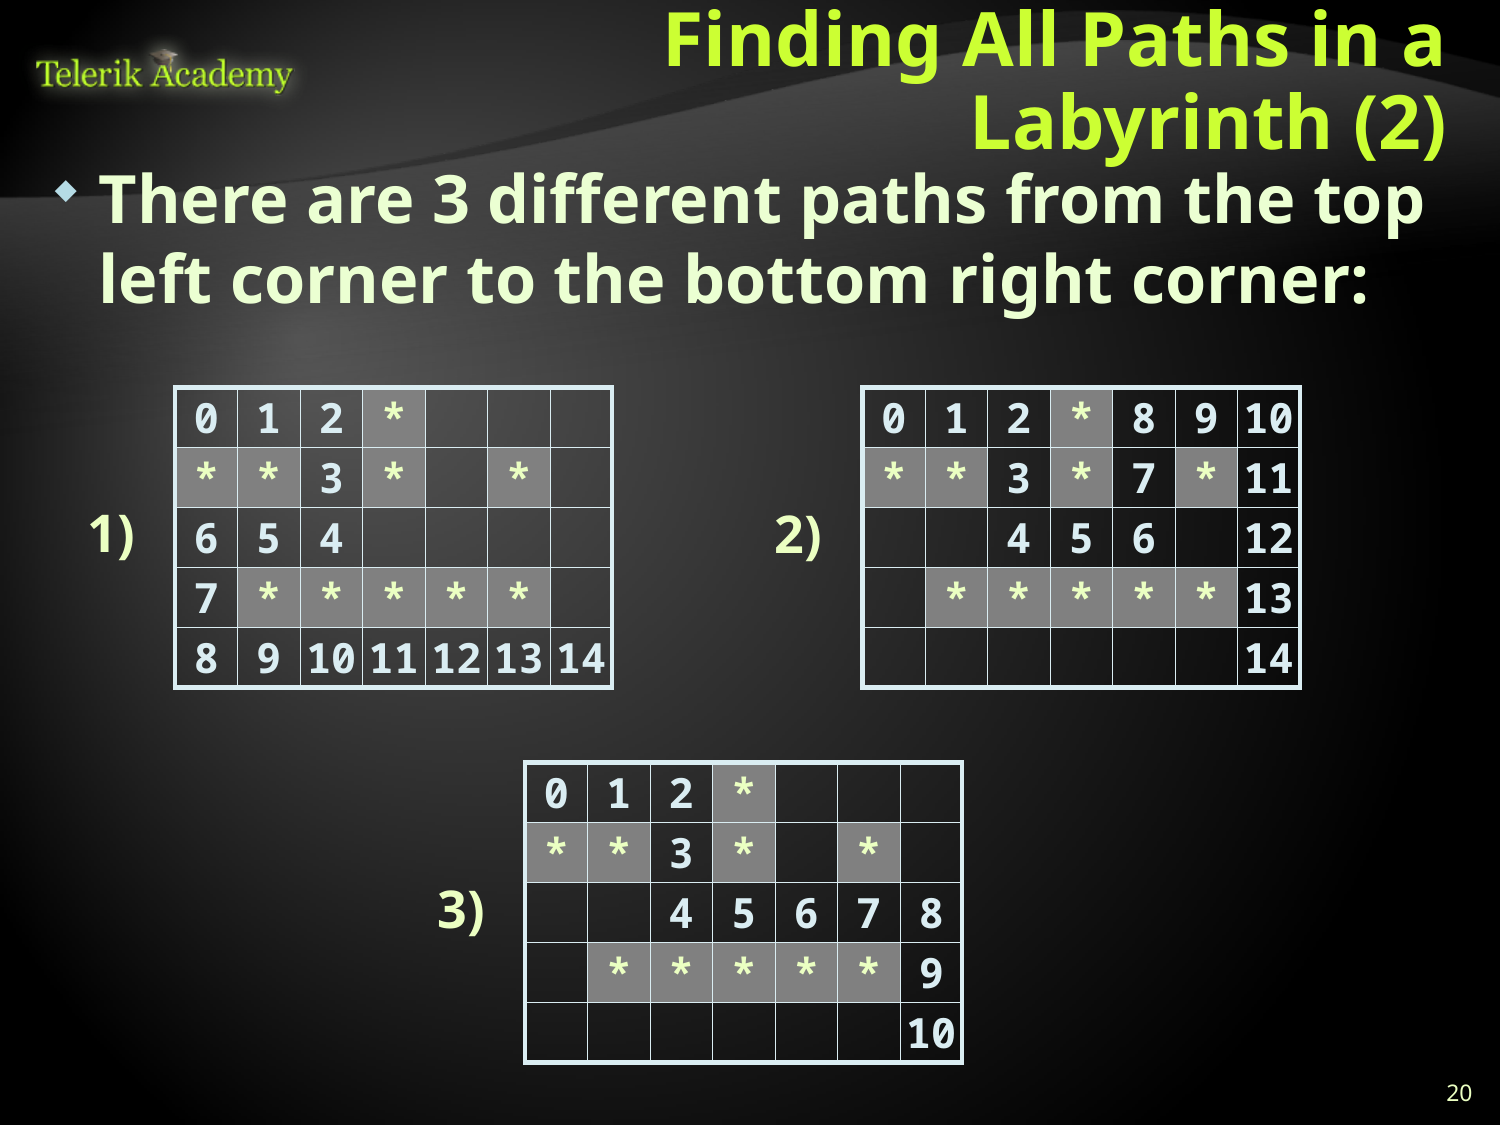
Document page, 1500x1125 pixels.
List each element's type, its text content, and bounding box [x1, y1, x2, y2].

table_cell * [238, 448, 300, 507]
picture [0, 0, 1500, 1125]
table_cell [527, 883, 587, 942]
table_cell [776, 1003, 837, 1060]
table_cell [426, 448, 487, 507]
table_cell 7 [1113, 448, 1175, 507]
table_cell 14 [551, 628, 610, 685]
table_header 2 [651, 765, 712, 822]
table_cell 6 [177, 508, 237, 567]
table_cell * [488, 568, 550, 627]
table_header 0 [527, 765, 587, 822]
table_cell 12 [1238, 508, 1298, 567]
table_cell * [1051, 448, 1112, 507]
table_cell * [488, 448, 550, 507]
table_cell * [1176, 568, 1237, 627]
table_header 0 [177, 390, 237, 447]
table_header 1 [588, 765, 650, 822]
table_cell * [238, 568, 300, 627]
table_cell 4 [651, 883, 712, 942]
table_cell [527, 943, 587, 1002]
table_cell [838, 1003, 900, 1060]
table_cell 9 [901, 943, 960, 1002]
table_cell [1176, 508, 1237, 567]
table_cell * [426, 568, 487, 627]
table_cell 8 [177, 628, 237, 685]
table_header [776, 765, 837, 822]
table_cell [1051, 628, 1112, 685]
table_cell 14 [1238, 628, 1298, 685]
table_cell 3 [301, 448, 362, 507]
table_header [426, 390, 487, 447]
table_header 2 [301, 390, 362, 447]
table_cell * [838, 943, 900, 1002]
table_cell 13 [1238, 568, 1298, 627]
table_cell * [363, 568, 425, 627]
table_cell 7 [838, 883, 900, 942]
text_box 3) [422, 869, 500, 947]
table_header [901, 765, 960, 822]
table_cell [551, 508, 610, 567]
table_cell * [713, 823, 775, 882]
table_cell * [588, 823, 650, 882]
table_cell [865, 508, 925, 567]
table_cell [713, 1003, 775, 1060]
table_cell [1176, 628, 1237, 685]
table_cell [588, 883, 650, 942]
table_cell * [588, 943, 650, 1002]
table_cell [901, 823, 960, 882]
table_header 0 [865, 390, 925, 447]
table_cell 13 [488, 628, 550, 685]
table_cell [588, 1003, 650, 1060]
table_cell * [363, 448, 425, 507]
table_cell 10 [301, 628, 362, 685]
table_cell [926, 628, 987, 685]
table_header [838, 765, 900, 822]
table_cell * [776, 943, 837, 1002]
table_cell 4 [988, 508, 1050, 567]
table_cell * [926, 448, 987, 507]
table_cell [865, 628, 925, 685]
table_cell * [301, 568, 362, 627]
table_cell * [838, 823, 900, 882]
text_box 2) [760, 494, 838, 572]
table_cell * [177, 448, 237, 507]
table_cell [926, 508, 987, 567]
table_cell [426, 508, 487, 567]
table_cell [776, 823, 837, 882]
table_header 8 [1113, 390, 1175, 447]
table_header 1 [926, 390, 987, 447]
table_cell * [1051, 568, 1112, 627]
table_cell * [651, 943, 712, 1002]
table_cell 5 [238, 508, 300, 567]
slide_number 20 [1412, 1074, 1488, 1113]
table_cell * [988, 568, 1050, 627]
table_cell 4 [301, 508, 362, 567]
table_cell [865, 568, 925, 627]
title Finding All Paths in a Labyrinth (2) [300, 12, 1463, 149]
table_header 1 [238, 390, 300, 447]
table_cell [551, 448, 610, 507]
table_cell 10 [901, 1003, 960, 1060]
table_header * [363, 390, 425, 447]
table_cell 6 [1113, 508, 1175, 567]
table_cell * [713, 943, 775, 1002]
table_cell [363, 508, 425, 567]
table_cell * [926, 568, 987, 627]
table_cell 5 [713, 883, 775, 942]
table_cell 3 [988, 448, 1050, 507]
list There are 3 different paths from the top left corner to the bottom right corner: [37, 149, 1463, 1100]
table_cell * [527, 823, 587, 882]
table_header 2 [988, 390, 1050, 447]
table_header * [1051, 390, 1112, 447]
table_cell [488, 508, 550, 567]
table_cell 7 [177, 568, 237, 627]
table_cell [1113, 628, 1175, 685]
table_cell [527, 1003, 587, 1060]
table_cell [651, 1003, 712, 1060]
table_cell 5 [1051, 508, 1112, 567]
table_cell 12 [426, 628, 487, 685]
table_cell * [865, 448, 925, 507]
table_header 10 [1238, 390, 1298, 447]
table_cell [551, 568, 610, 627]
table_cell * [1113, 568, 1175, 627]
table_cell [988, 628, 1050, 685]
table_header * [713, 765, 775, 822]
table_cell 11 [1238, 448, 1298, 507]
table_header [488, 390, 550, 447]
table_header 9 [1176, 390, 1237, 447]
table_cell 3 [651, 823, 712, 882]
table_cell 9 [238, 628, 300, 685]
text_box 1) [72, 493, 150, 571]
table_cell * [1176, 448, 1237, 507]
table_cell 11 [363, 628, 425, 685]
table_header [551, 390, 610, 447]
table_cell 6 [776, 883, 837, 942]
table_cell 8 [901, 883, 960, 942]
